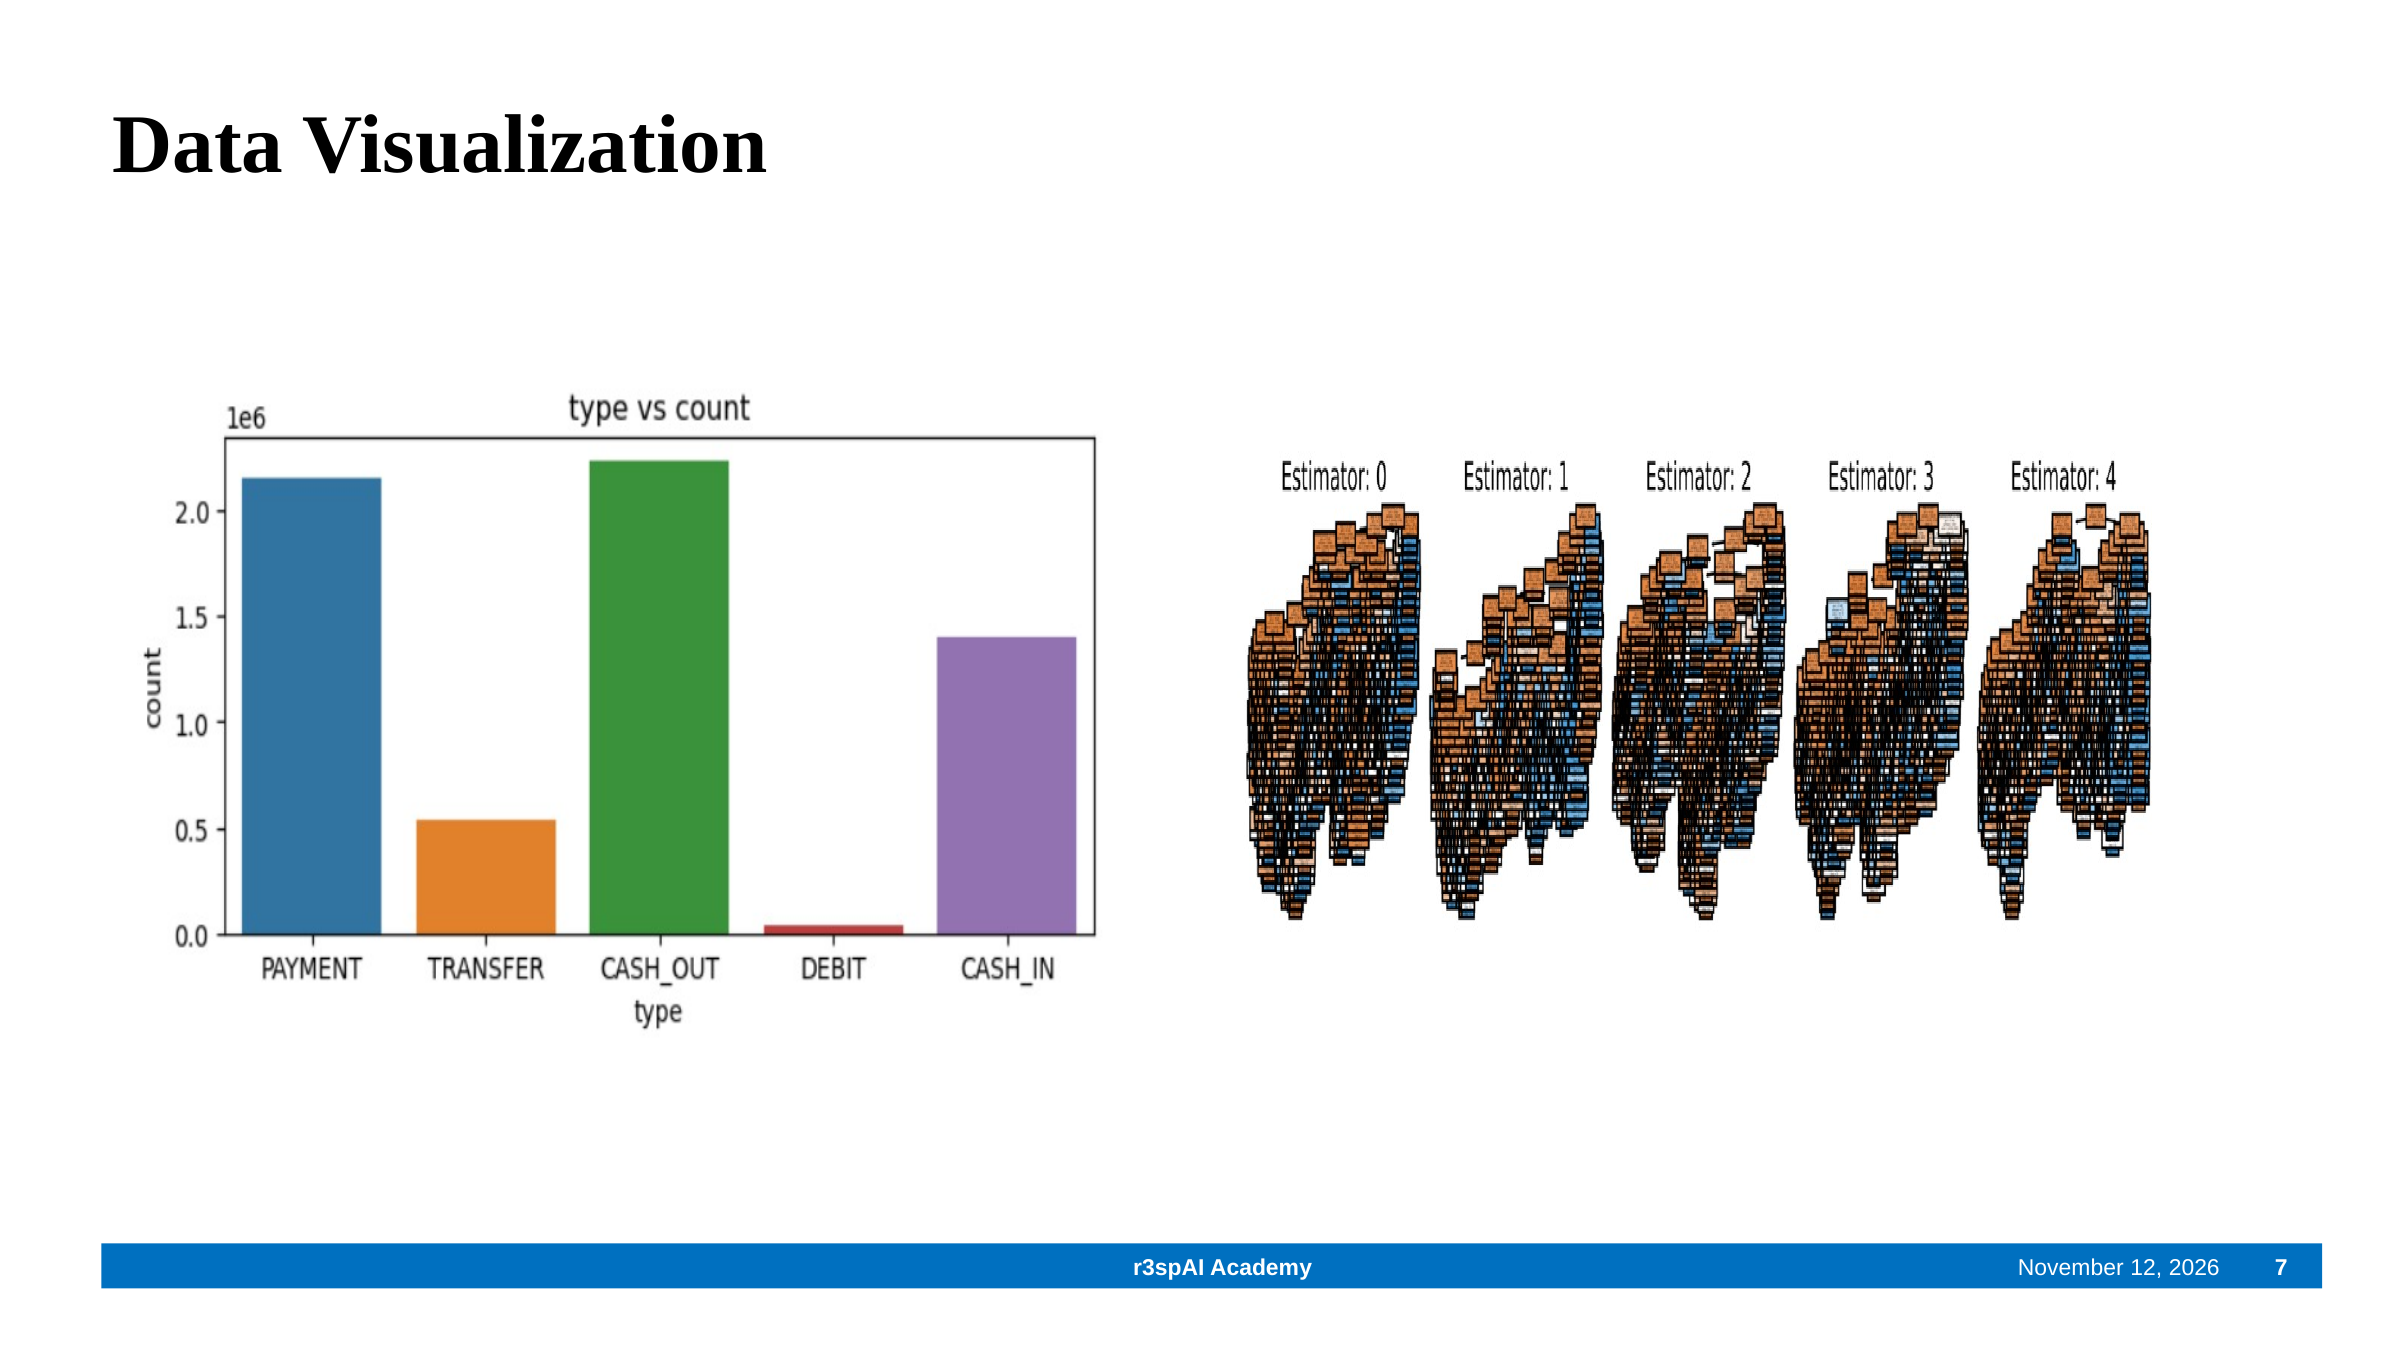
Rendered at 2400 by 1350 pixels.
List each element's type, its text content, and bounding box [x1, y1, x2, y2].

title Data Visualization [112, 104, 2288, 338]
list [137, 362, 1188, 1063]
picture [1237, 424, 2172, 975]
